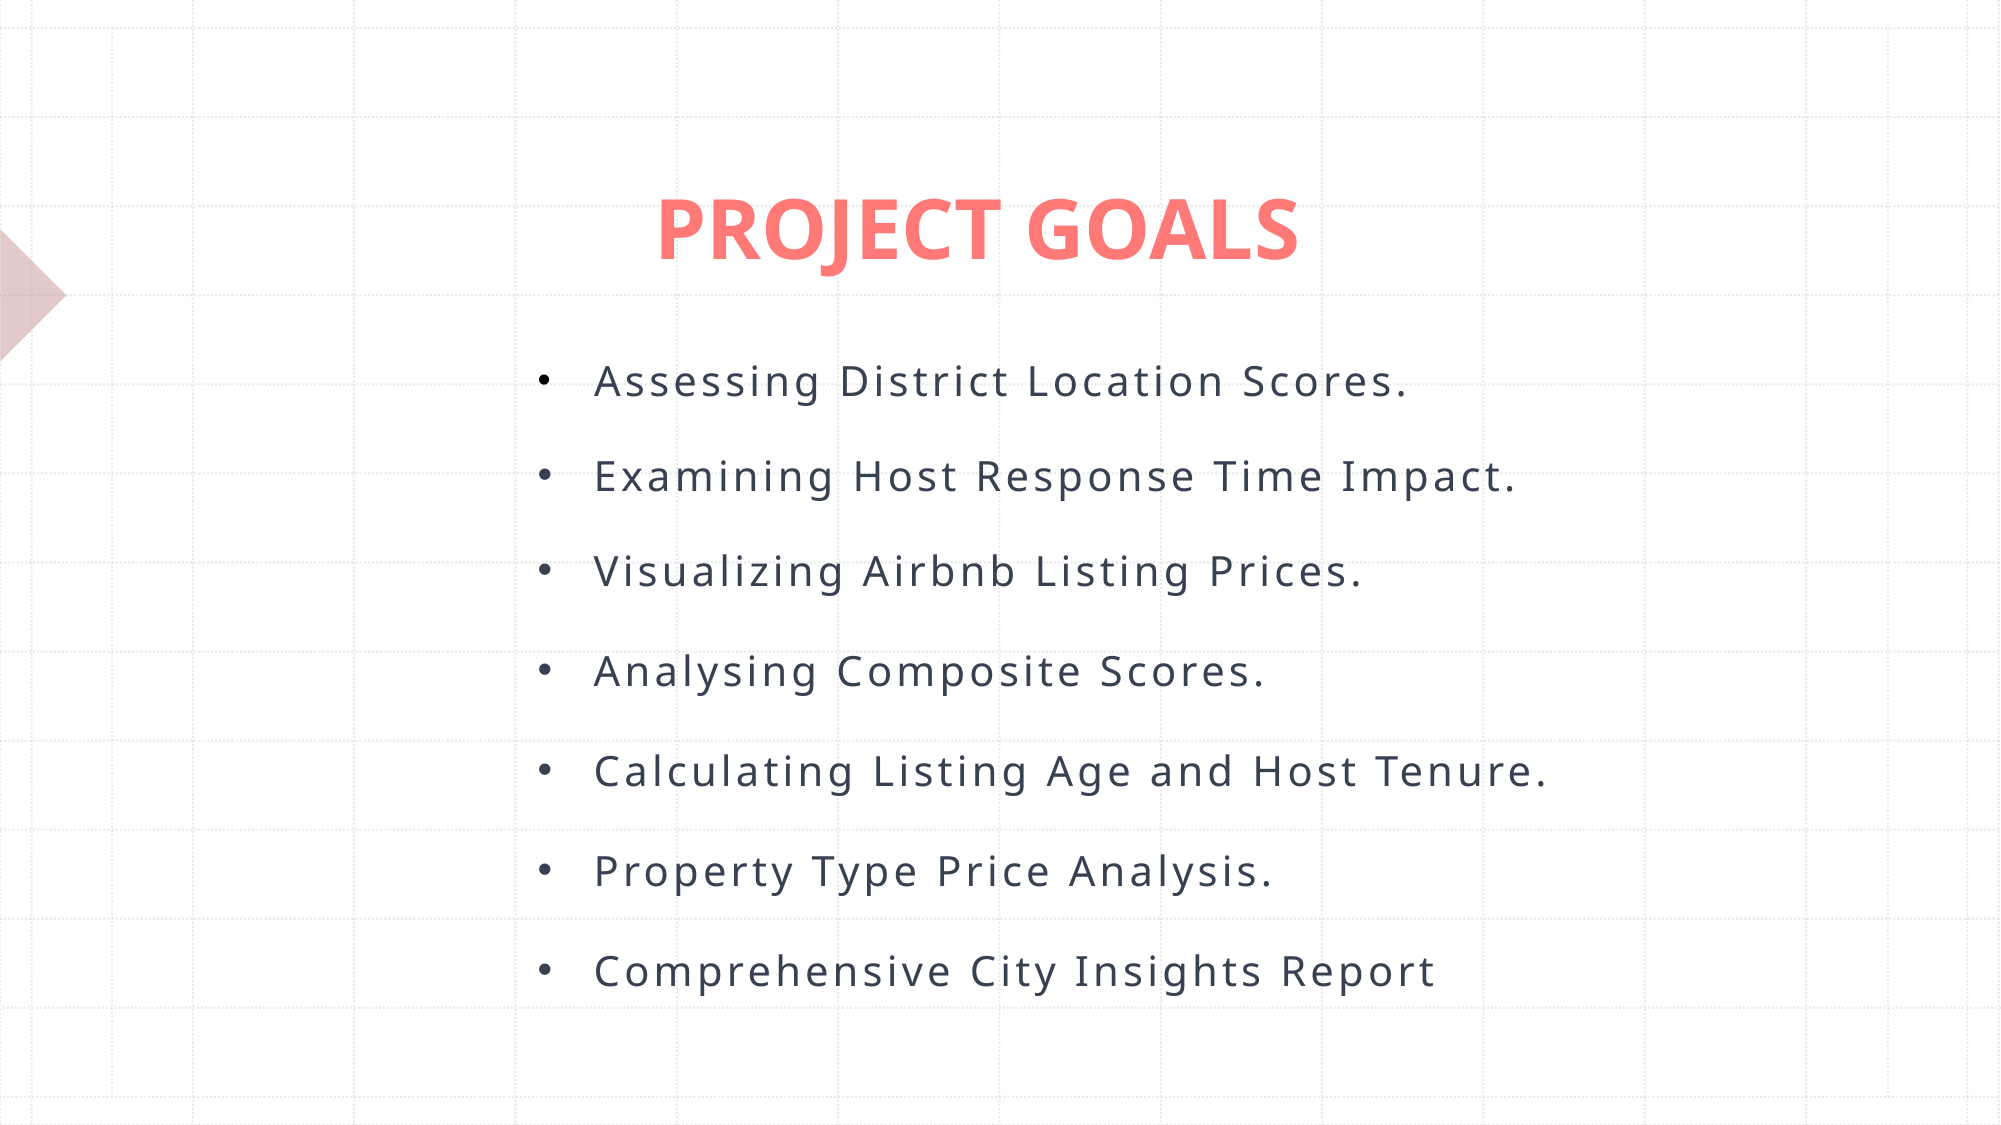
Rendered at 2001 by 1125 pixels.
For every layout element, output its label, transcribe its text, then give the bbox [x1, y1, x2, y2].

text_box PROJECT GOALS [0, 172, 1978, 280]
text_box Assessing District Location Scores. Examining Host Response Time Impact. Visualizing Airbnb Listing Prices. Analysing Composite Scores. Calculating Listing Age and Host Tenure. Property Type Price Analysis. Comprehensive City Insights Report [522, 347, 1669, 1002]
